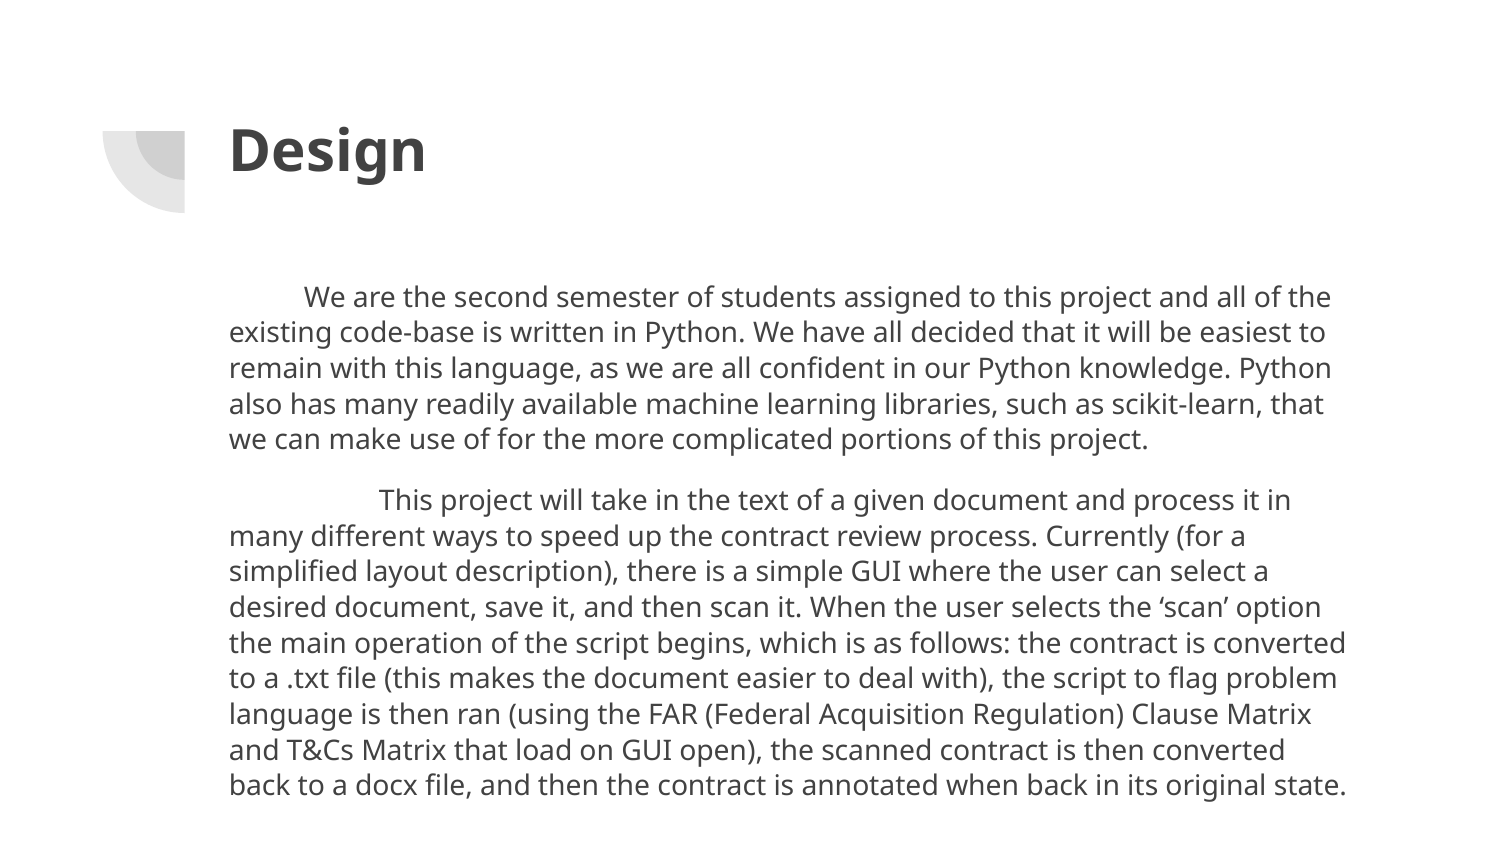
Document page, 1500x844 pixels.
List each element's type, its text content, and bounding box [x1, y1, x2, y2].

title Design [213, 98, 1368, 262]
list We are the second semester of students assigned to this project and all of the existing code-base is written in Python. We have all decided that it will be easiest to remain with this language, as we are all confident in our Python knowledge. Python also has many readily available machine learning libraries, such as scikit-learn, that we can make use of for the more complicated portions of this project. This project will take in the text of a given document and process it in many different ways to speed up the contract review process. Currently (for a simplified layout description), there is a simple GUI where the user can select a desired document, save it, and then scan it. When the user selects the ‘scan’ option the main operation of the script begins, which is as follows: the contract is converted to a .txt file (this makes the document easier to deal with), the script to flag problem language is then ran (using the FAR (Federal Acquisition Regulation) Clause Matrix and T&Cs Matrix that load on GUI open), the scanned contract is then converted back to a docx file, and then the contract is annotated when back in its original state. [213, 262, 1368, 744]
